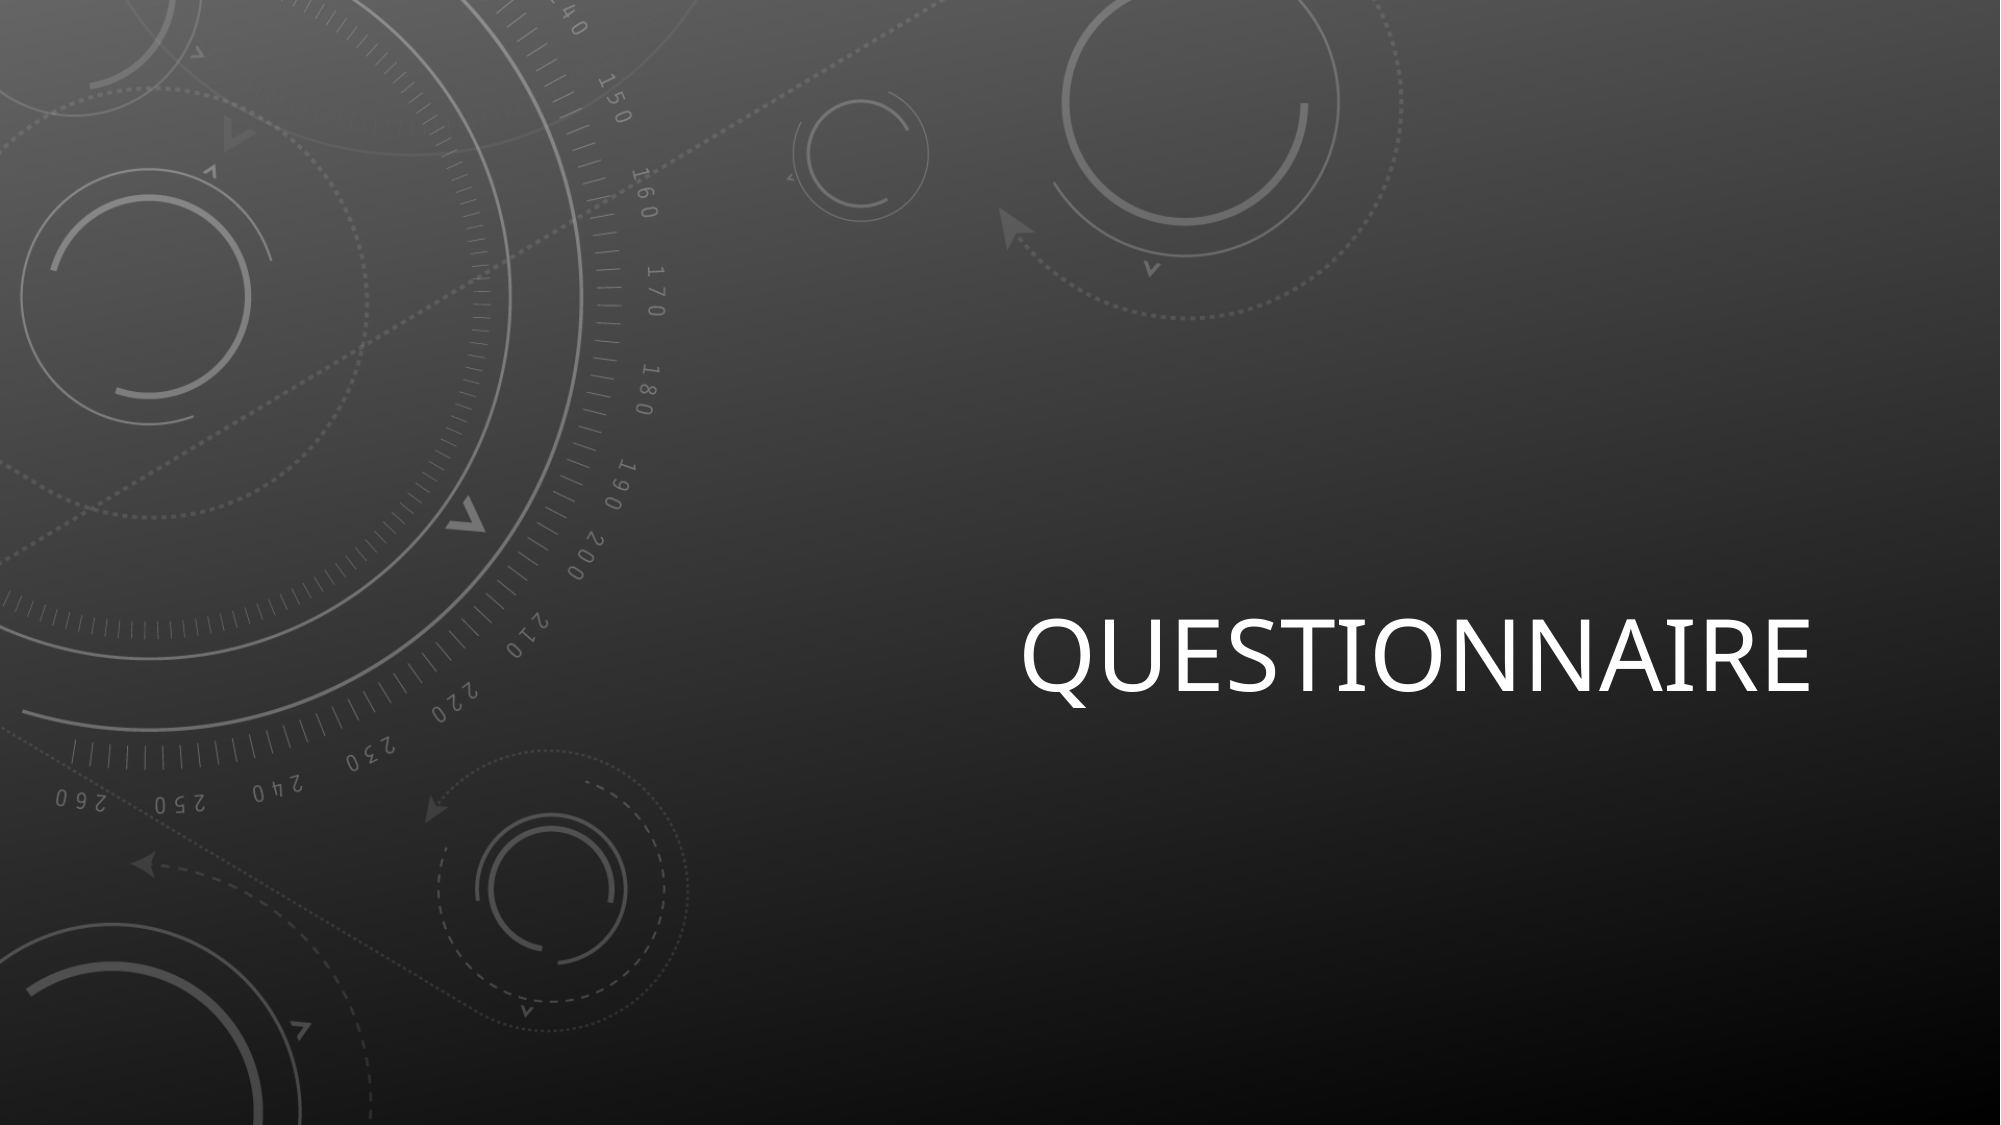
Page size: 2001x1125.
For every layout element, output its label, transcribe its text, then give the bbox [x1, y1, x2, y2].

picture [0, 0, 2000, 1125]
title Questionnaire [221, 322, 1831, 720]
